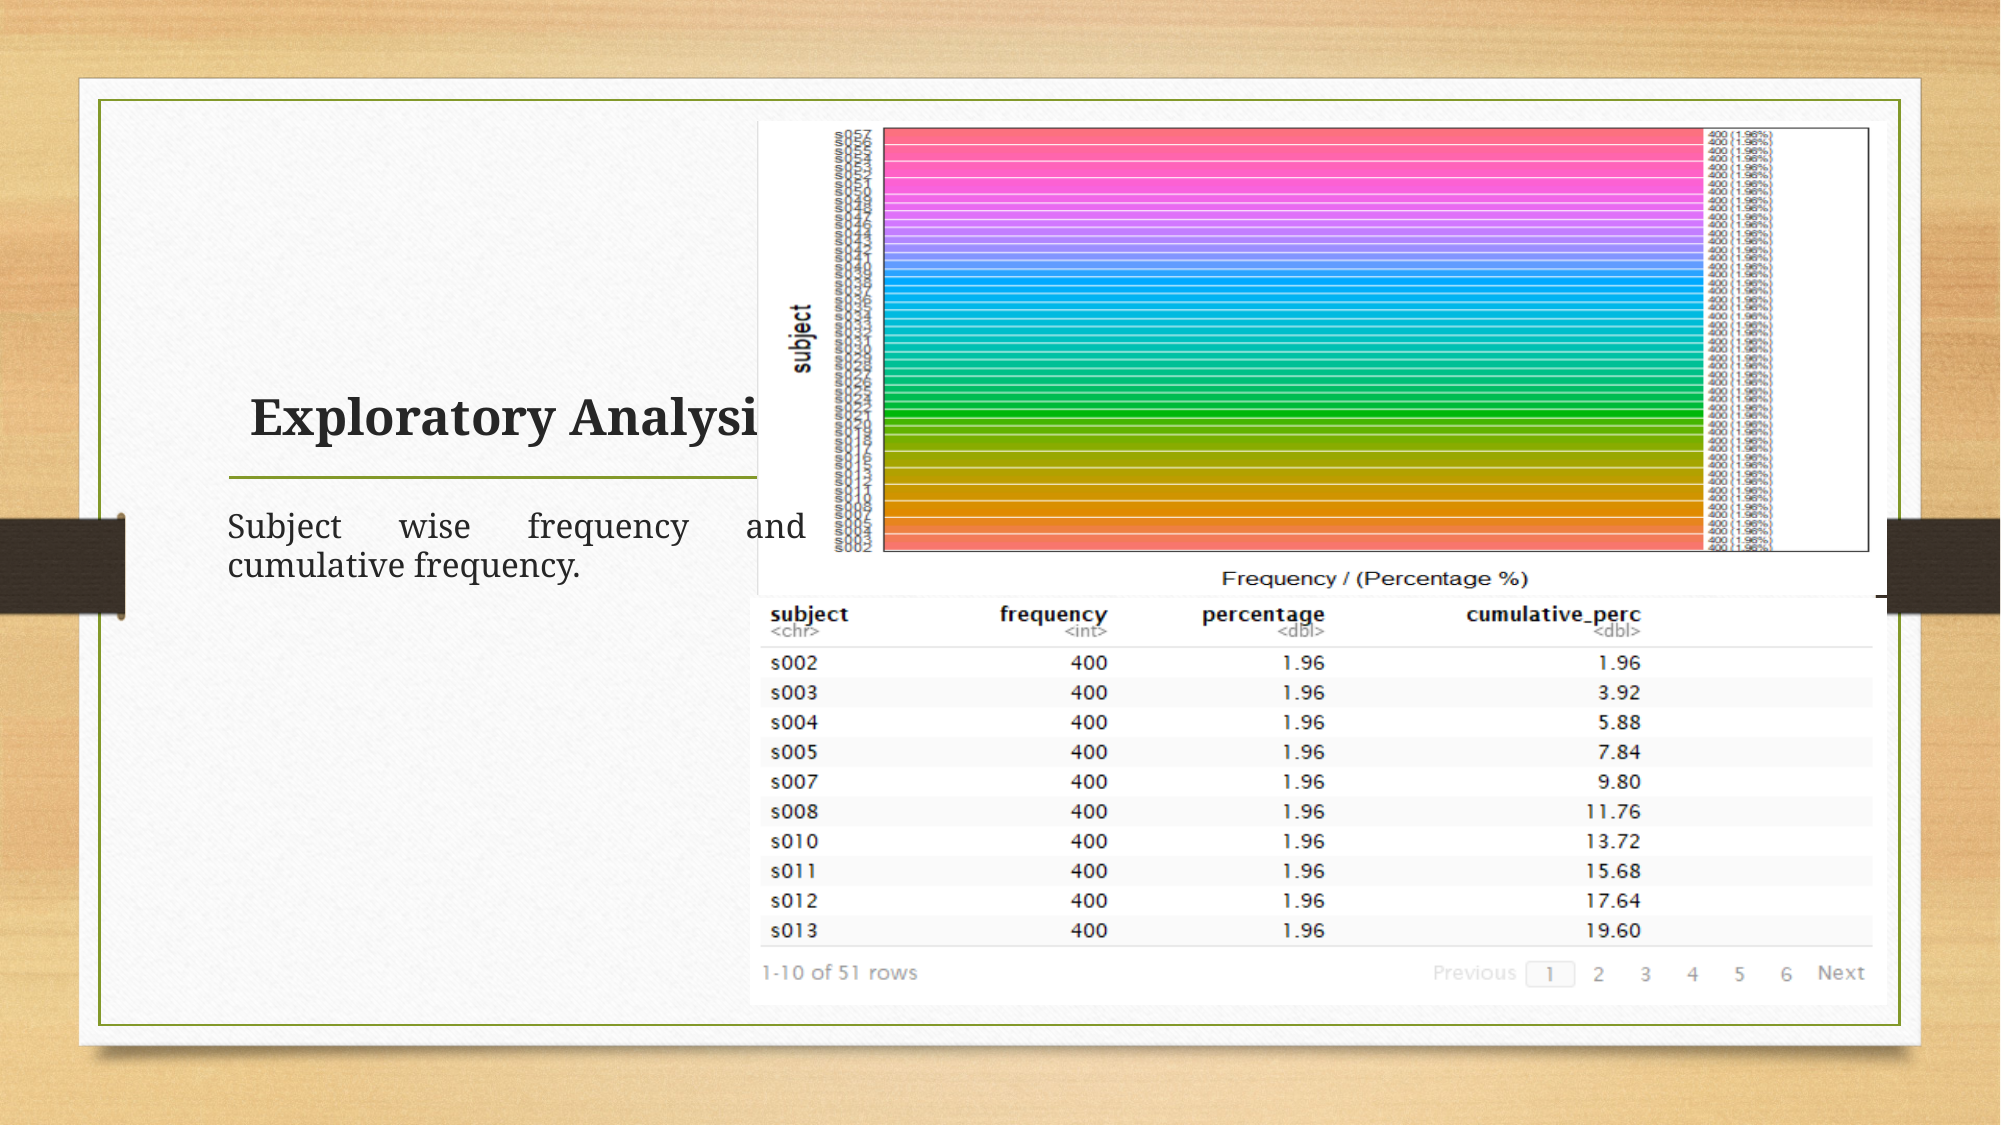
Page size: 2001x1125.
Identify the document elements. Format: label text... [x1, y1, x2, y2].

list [757, 120, 1887, 595]
title Exploratory Analysis [212, 227, 757, 453]
picture [0, 0, 2001, 1125]
list Subject wise frequency and cumulative frequency. [212, 497, 823, 898]
